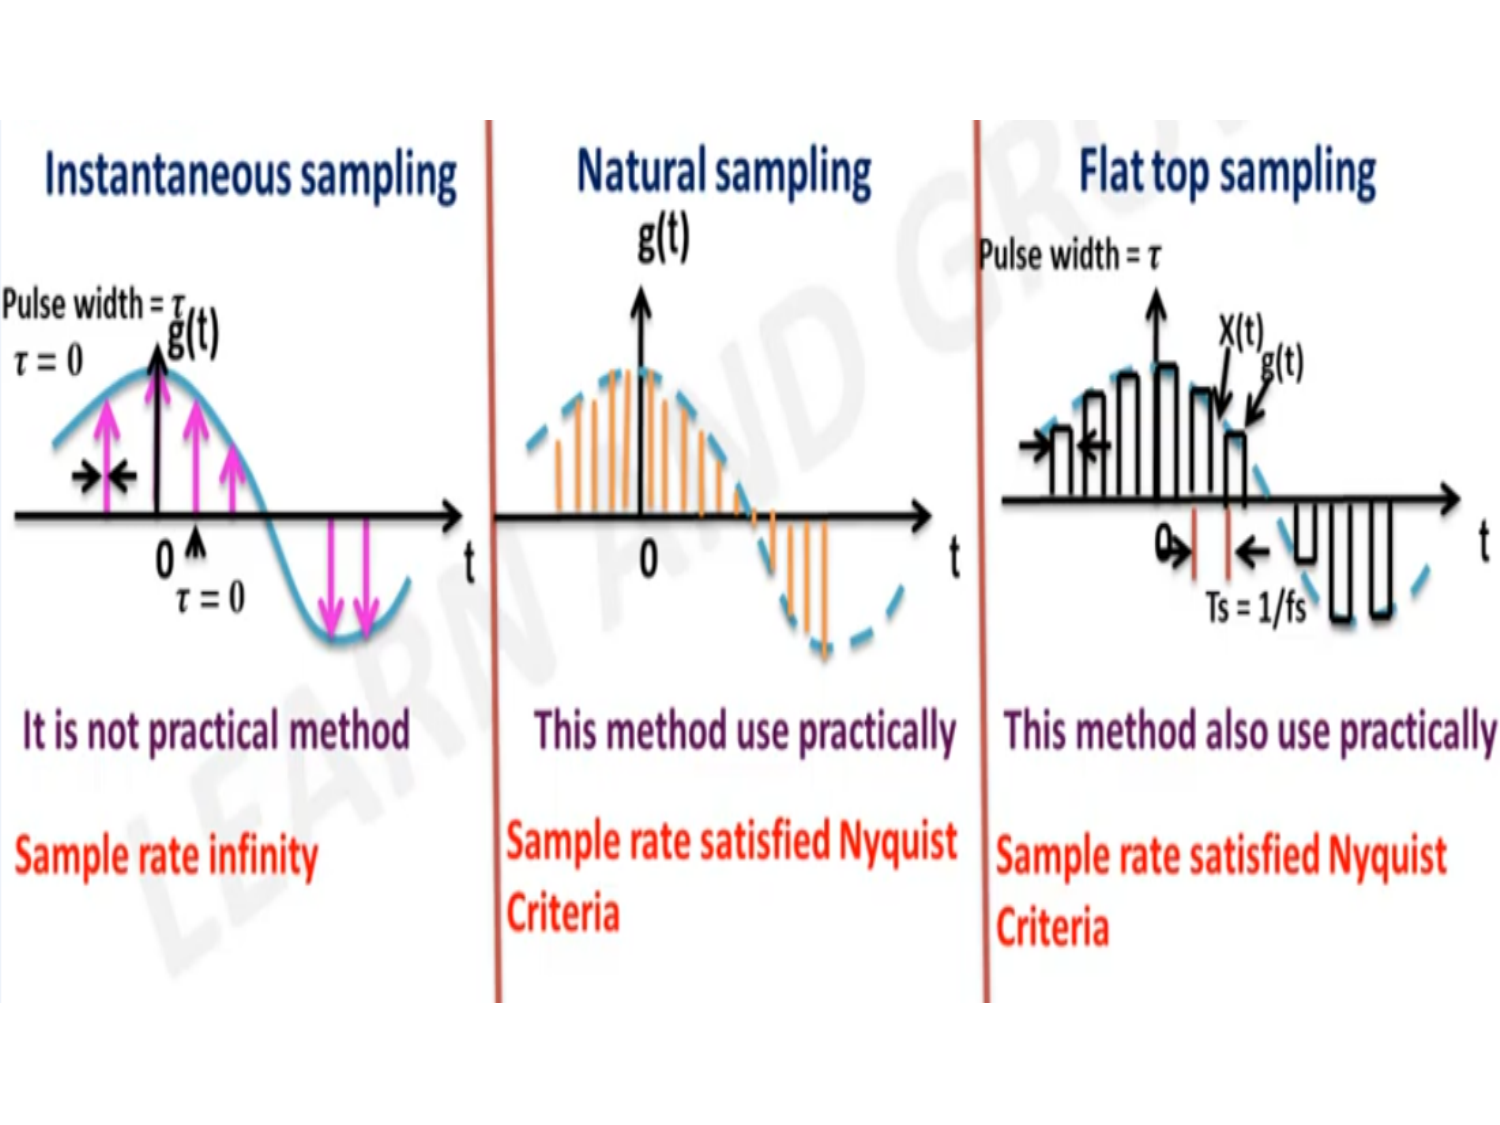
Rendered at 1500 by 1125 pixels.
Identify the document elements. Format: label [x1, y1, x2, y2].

picture [0, 120, 1500, 1003]
